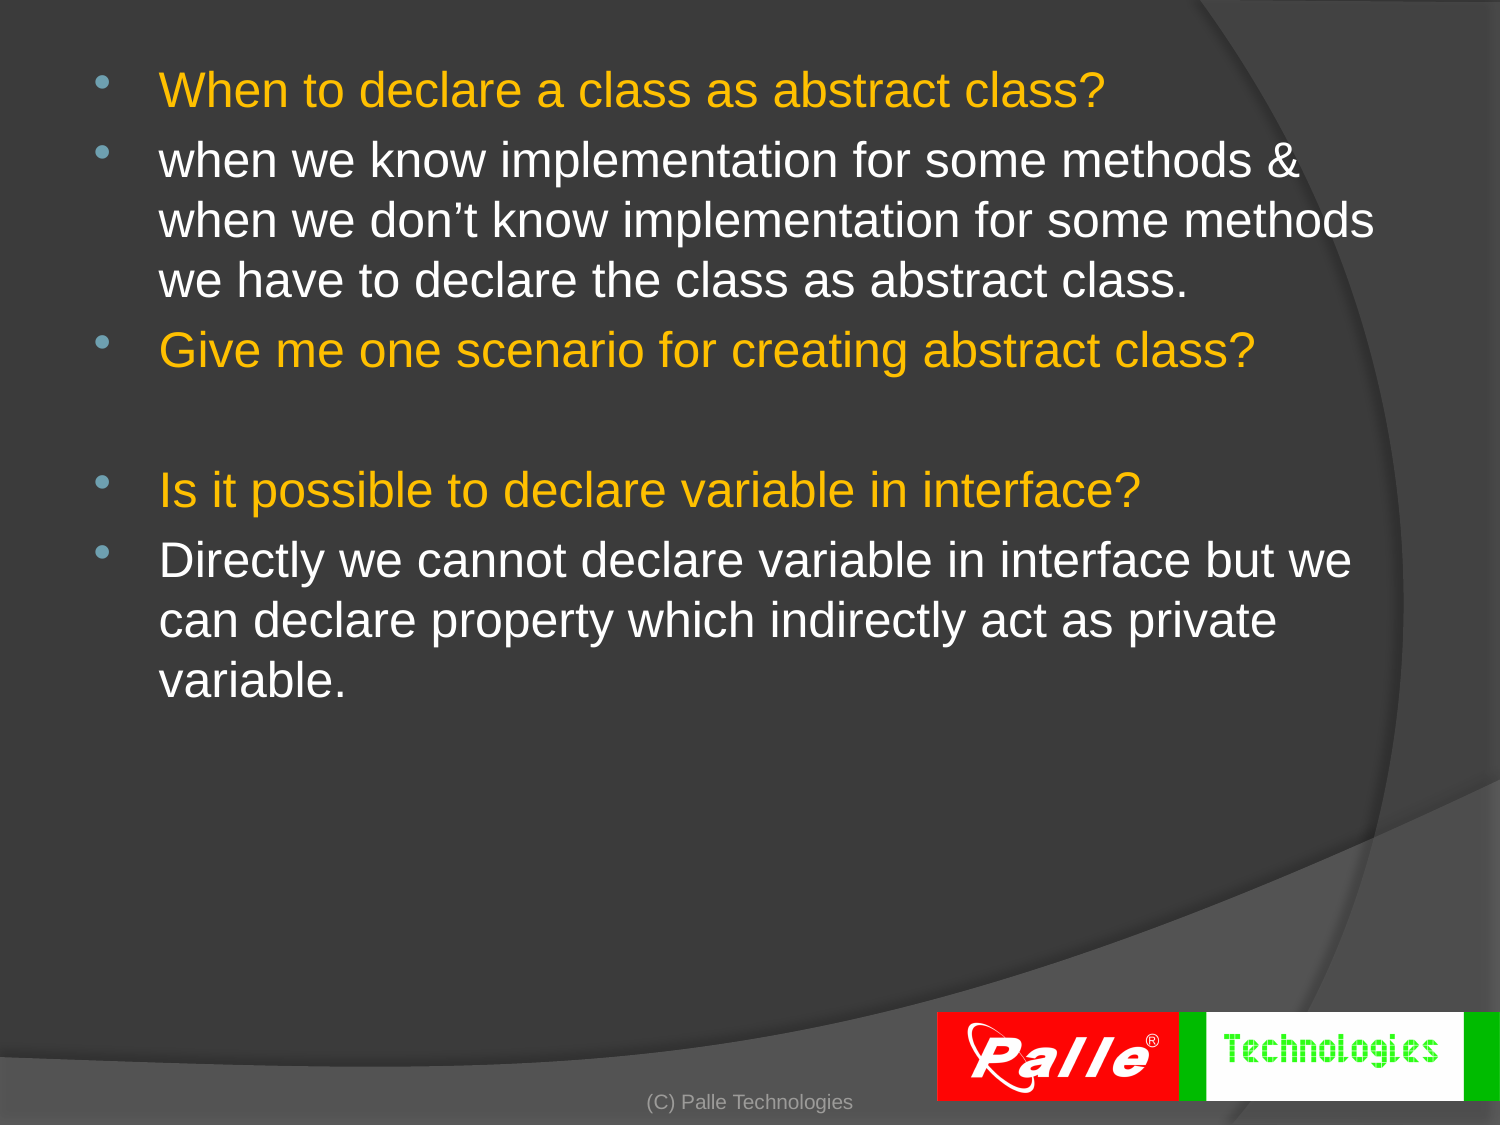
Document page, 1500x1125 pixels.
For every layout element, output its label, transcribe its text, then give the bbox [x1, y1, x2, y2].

footer (C) Palle Technologies [512, 1053, 988, 1114]
list When to declare a class as abstract class? when we know implementation for some methods & when we don’t know implementation for some methods we have to declare the class as abstract class. Give me one scenario for creating abstract class? Is it possible to declare variable in interface? Directly we cannot declare variable in interface but we can declare property which indirectly act as private variable. [75, 50, 1425, 1005]
picture [937, 1012, 1500, 1101]
